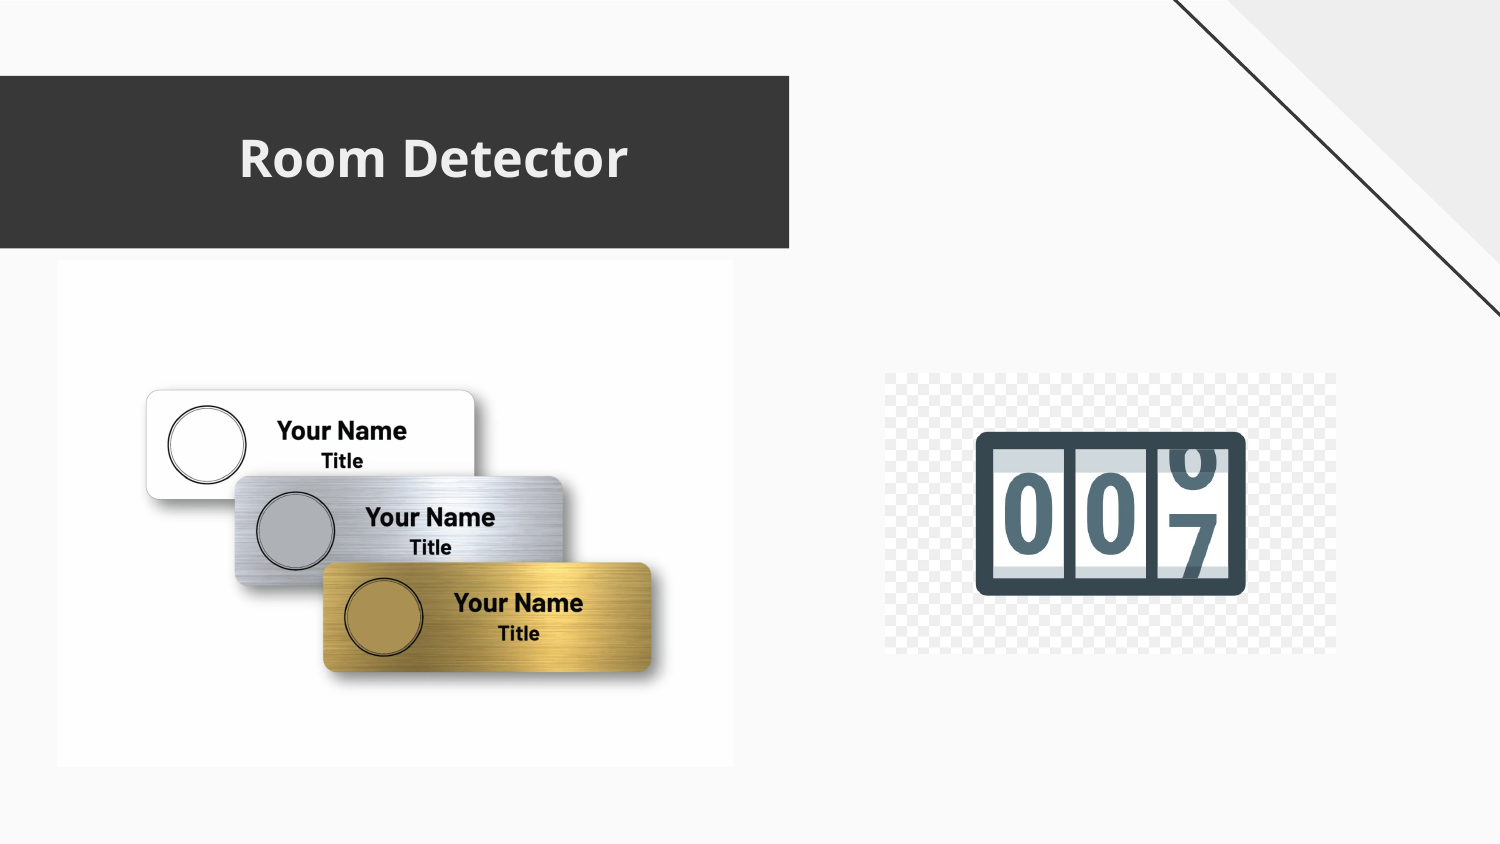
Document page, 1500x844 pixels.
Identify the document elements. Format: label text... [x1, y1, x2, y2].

picture [885, 372, 1336, 655]
title Room Detector [116, 87, 750, 226]
picture [57, 259, 733, 767]
